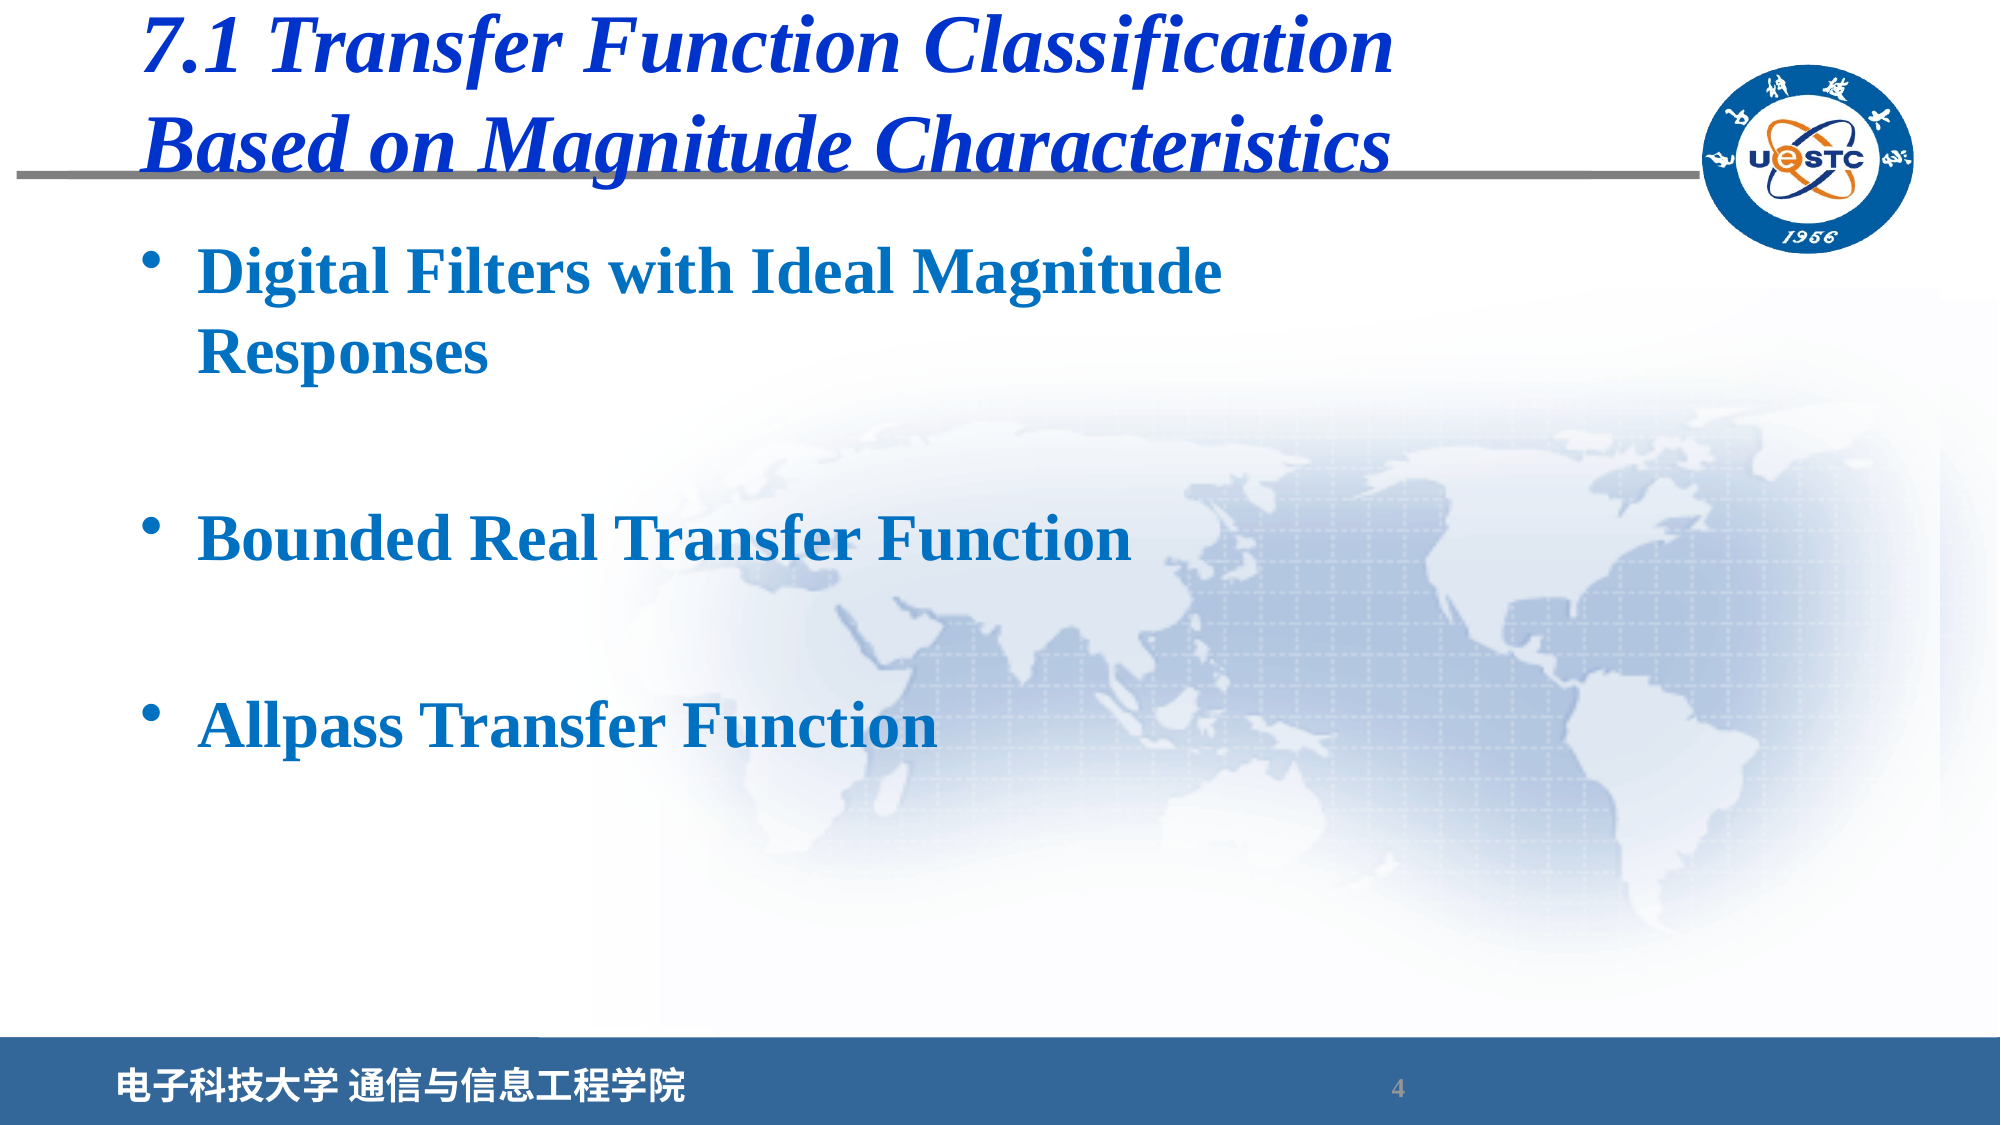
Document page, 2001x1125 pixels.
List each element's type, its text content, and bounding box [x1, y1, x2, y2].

title 7.1 Transfer Function Classification Based on Magnitude Characteristics [125, 0, 1429, 179]
picture [483, 287, 1997, 1037]
list Digital Filters with Ideal Magnitude Responses Bounded Real Transfer Function Allpass Transfer Function [125, 219, 1401, 908]
picture [1679, 56, 1968, 263]
